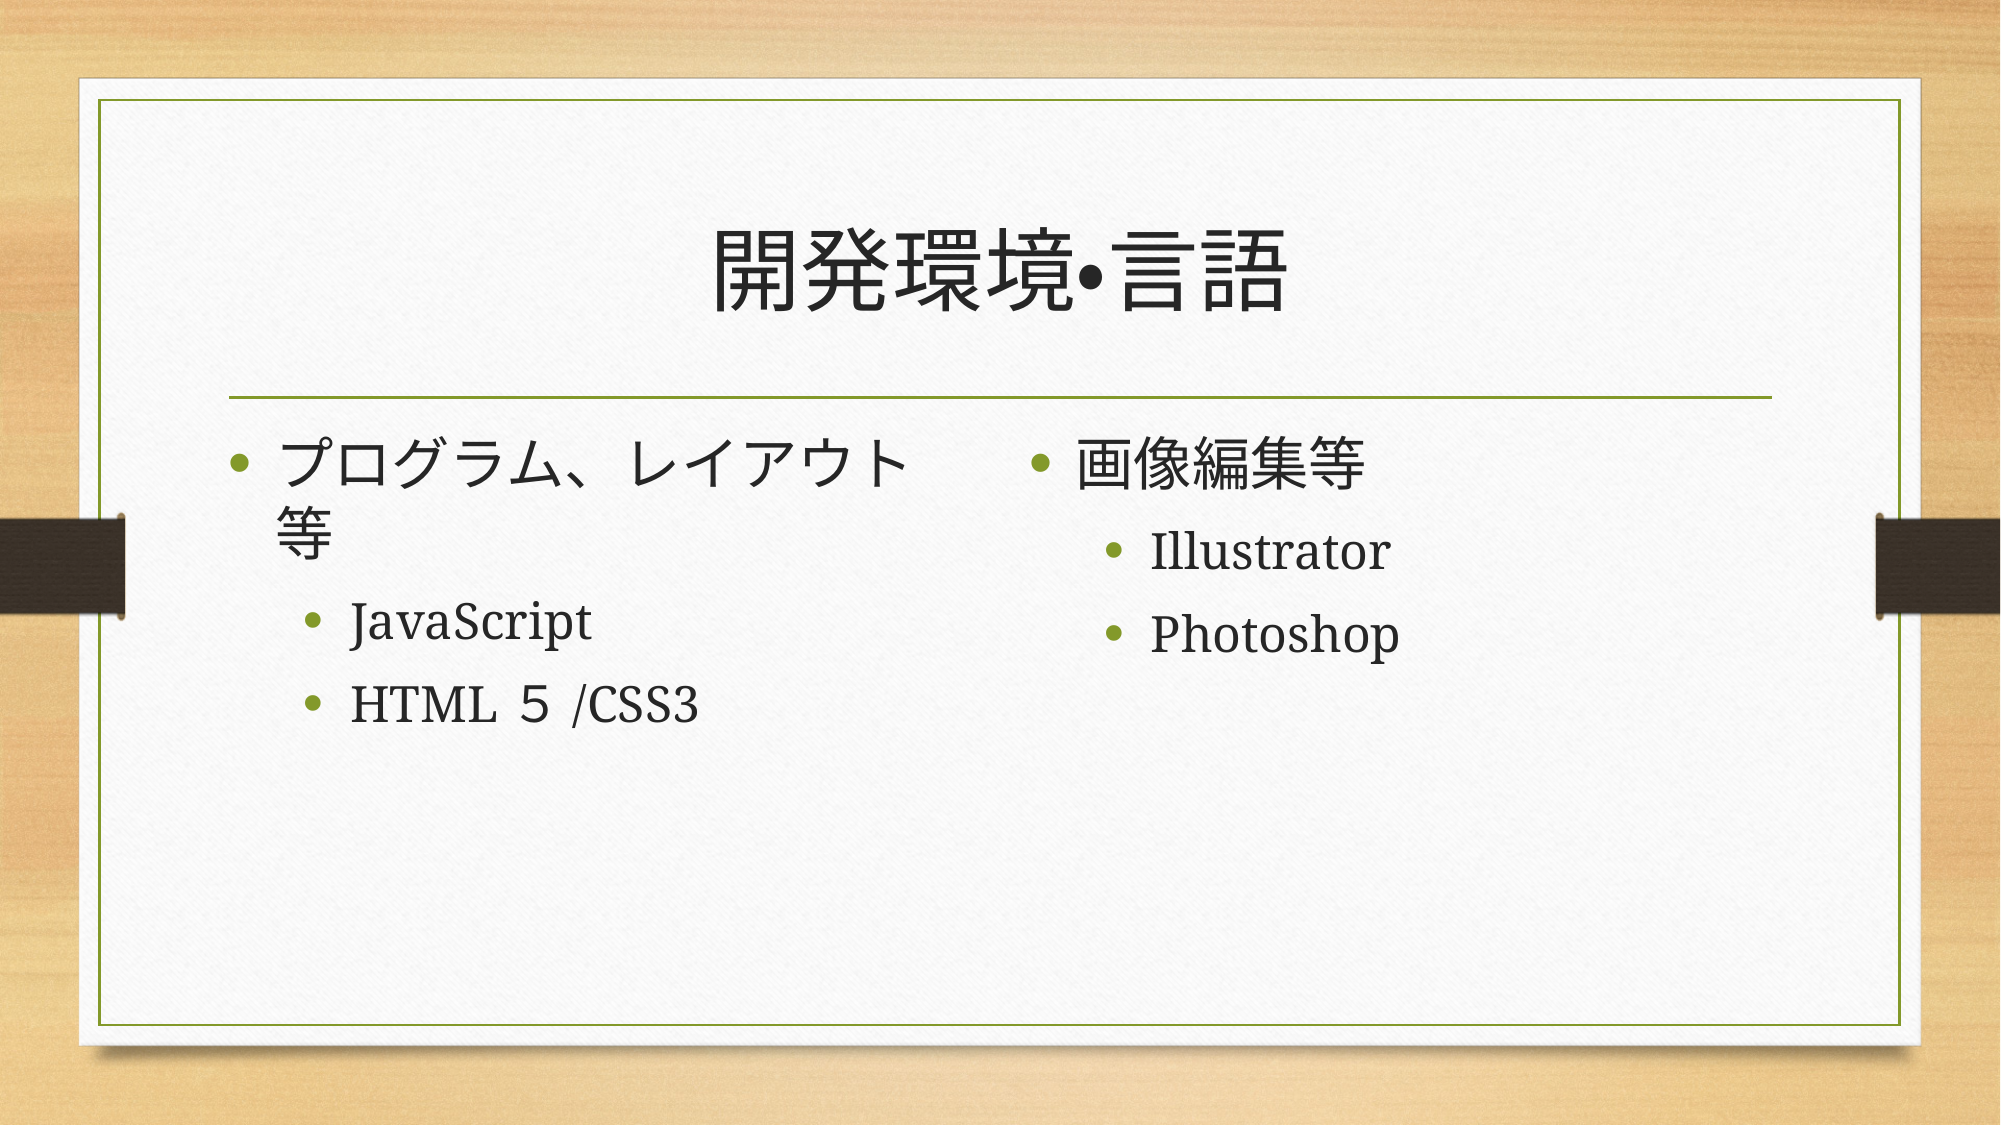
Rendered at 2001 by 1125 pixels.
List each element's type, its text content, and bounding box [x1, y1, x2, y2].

list プログラム、レイアウト等 JavaScript HTML５/CSS3 [213, 420, 987, 963]
title 開発環境・言語 [212, 161, 1788, 375]
picture [0, 0, 2001, 1125]
list 画像編集等 Illustrator Photoshop [1013, 420, 1788, 963]
